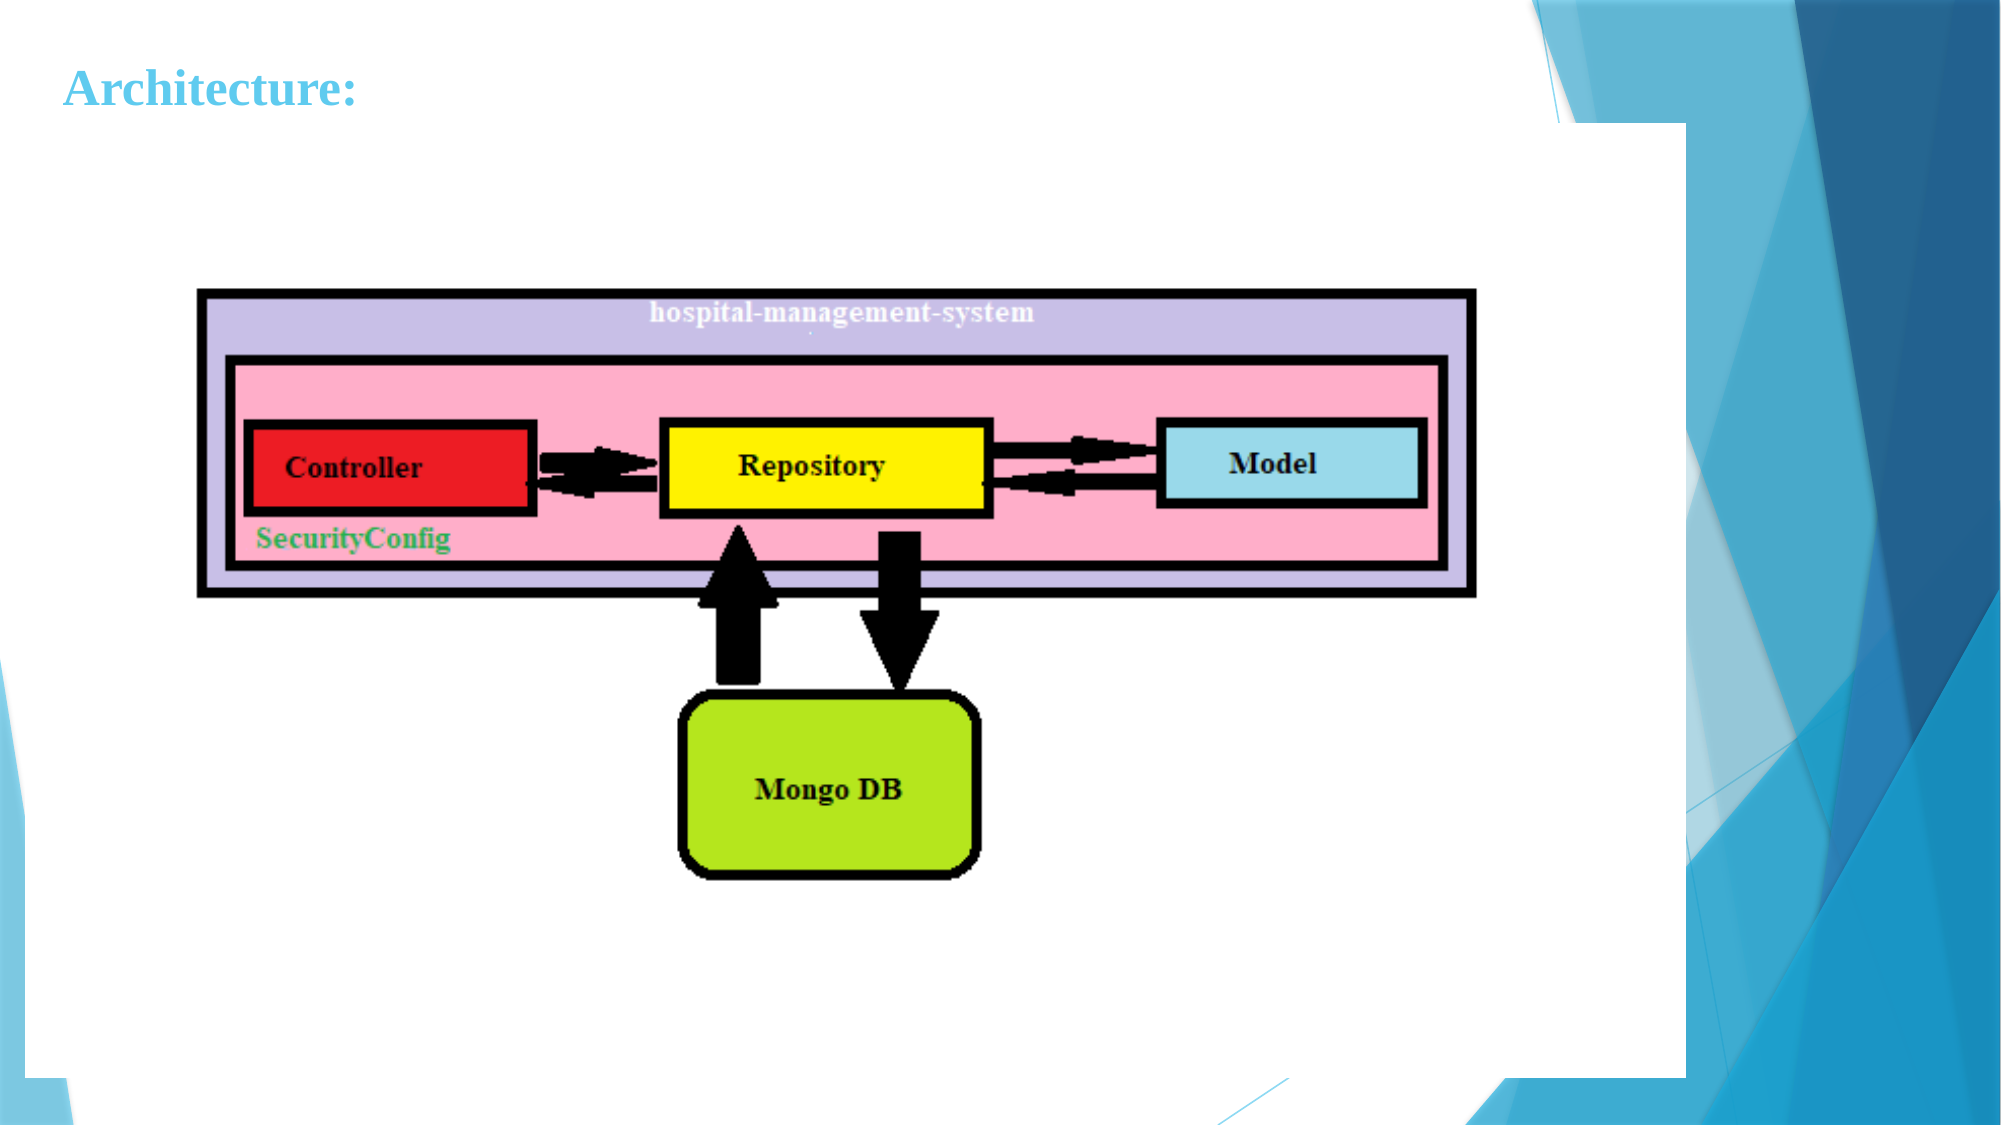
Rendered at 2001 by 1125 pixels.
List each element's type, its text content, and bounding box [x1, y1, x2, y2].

title Architecture: [47, 46, 1458, 122]
picture [24, 123, 1687, 1078]
